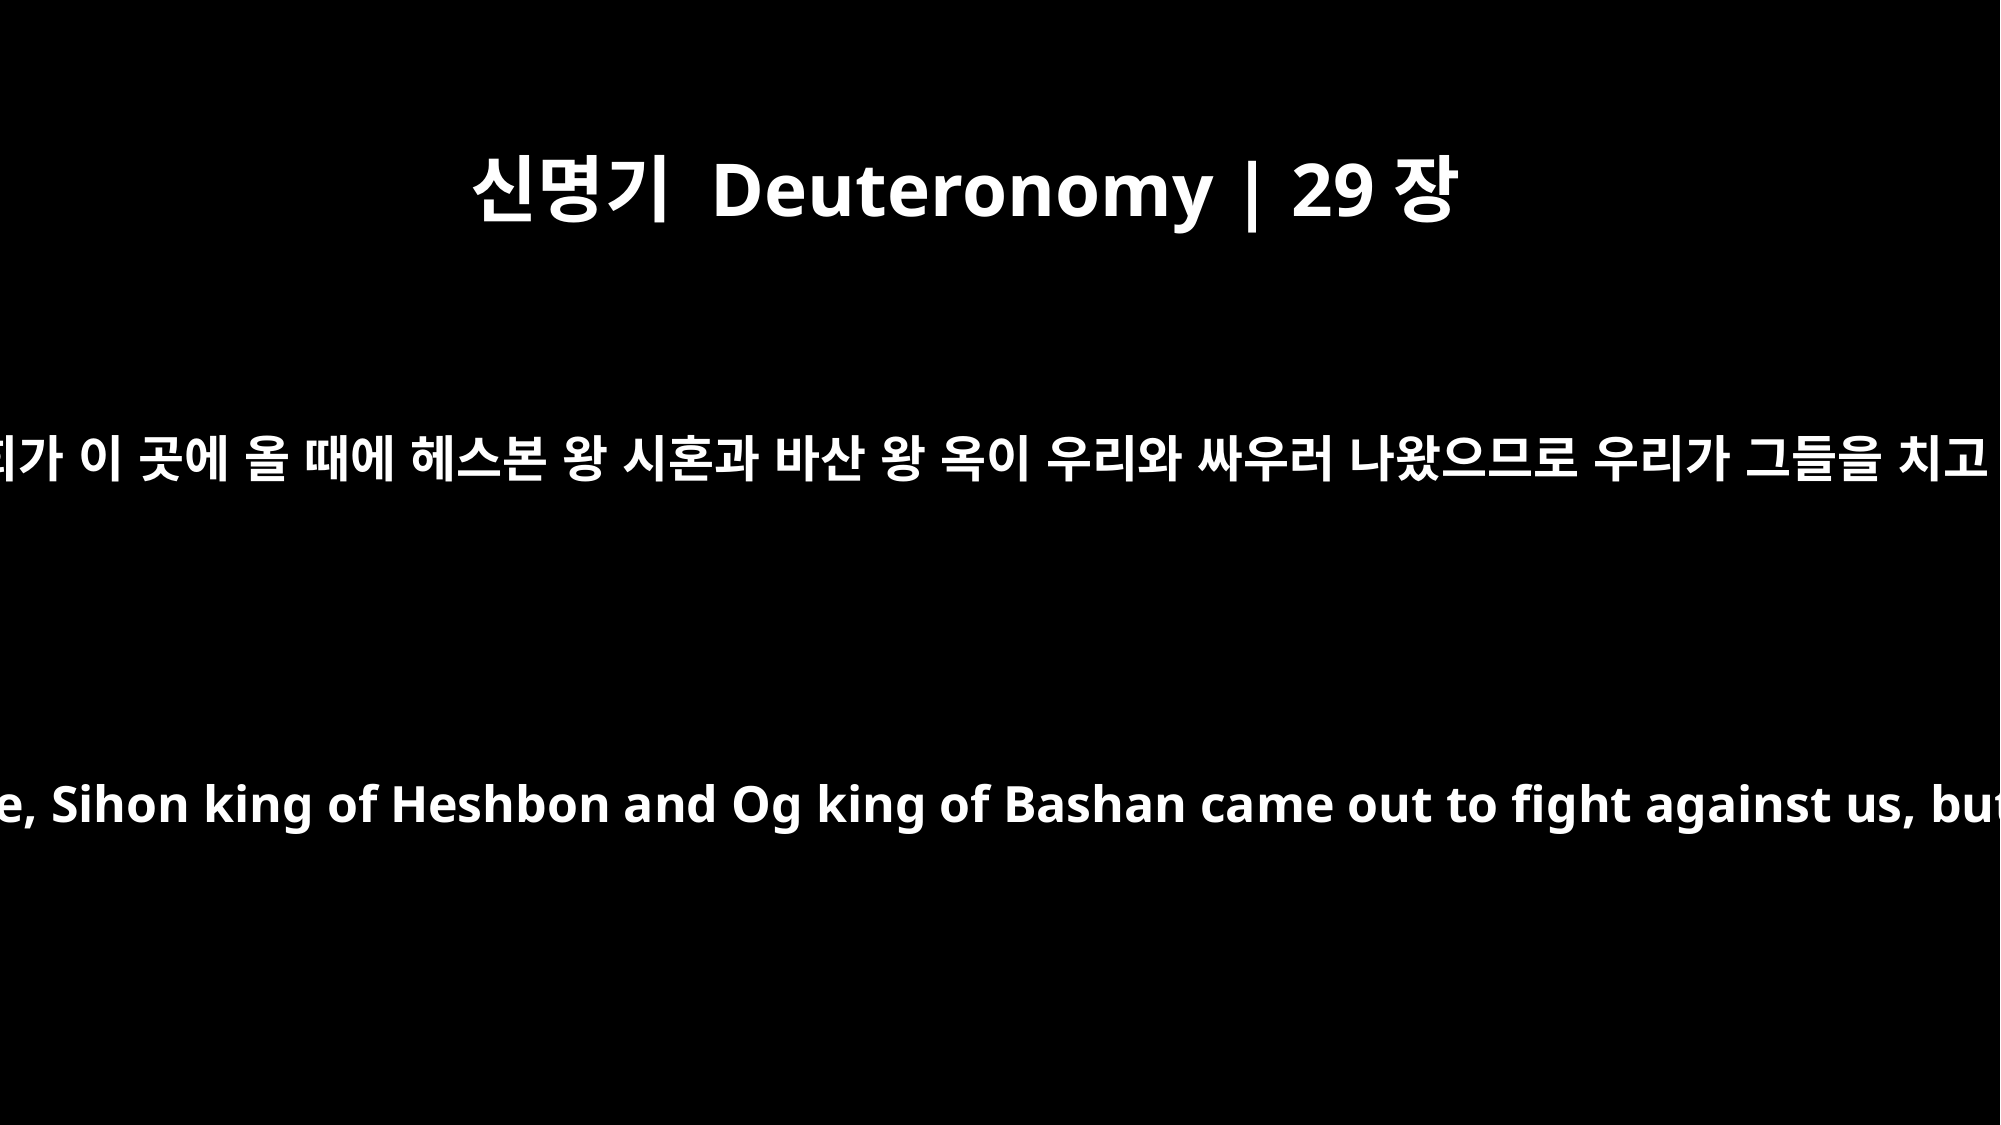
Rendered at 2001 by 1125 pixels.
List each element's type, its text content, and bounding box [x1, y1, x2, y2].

text_box 7 너희가 이 곳에 올 때에 헤스본 왕 시혼과 바산 왕 옥이 우리와 싸우러 나왔으므로 우리가 그들을 치고 [0, 359, 2000, 495]
text_box 신명기 Deuteronomy | 29장 [456, 136, 1476, 239]
text_box When you reached this place, Sihon king of Heshbon and Og king of Bashan came out to fight against us, but we defeated them. [0, 764, 2000, 840]
